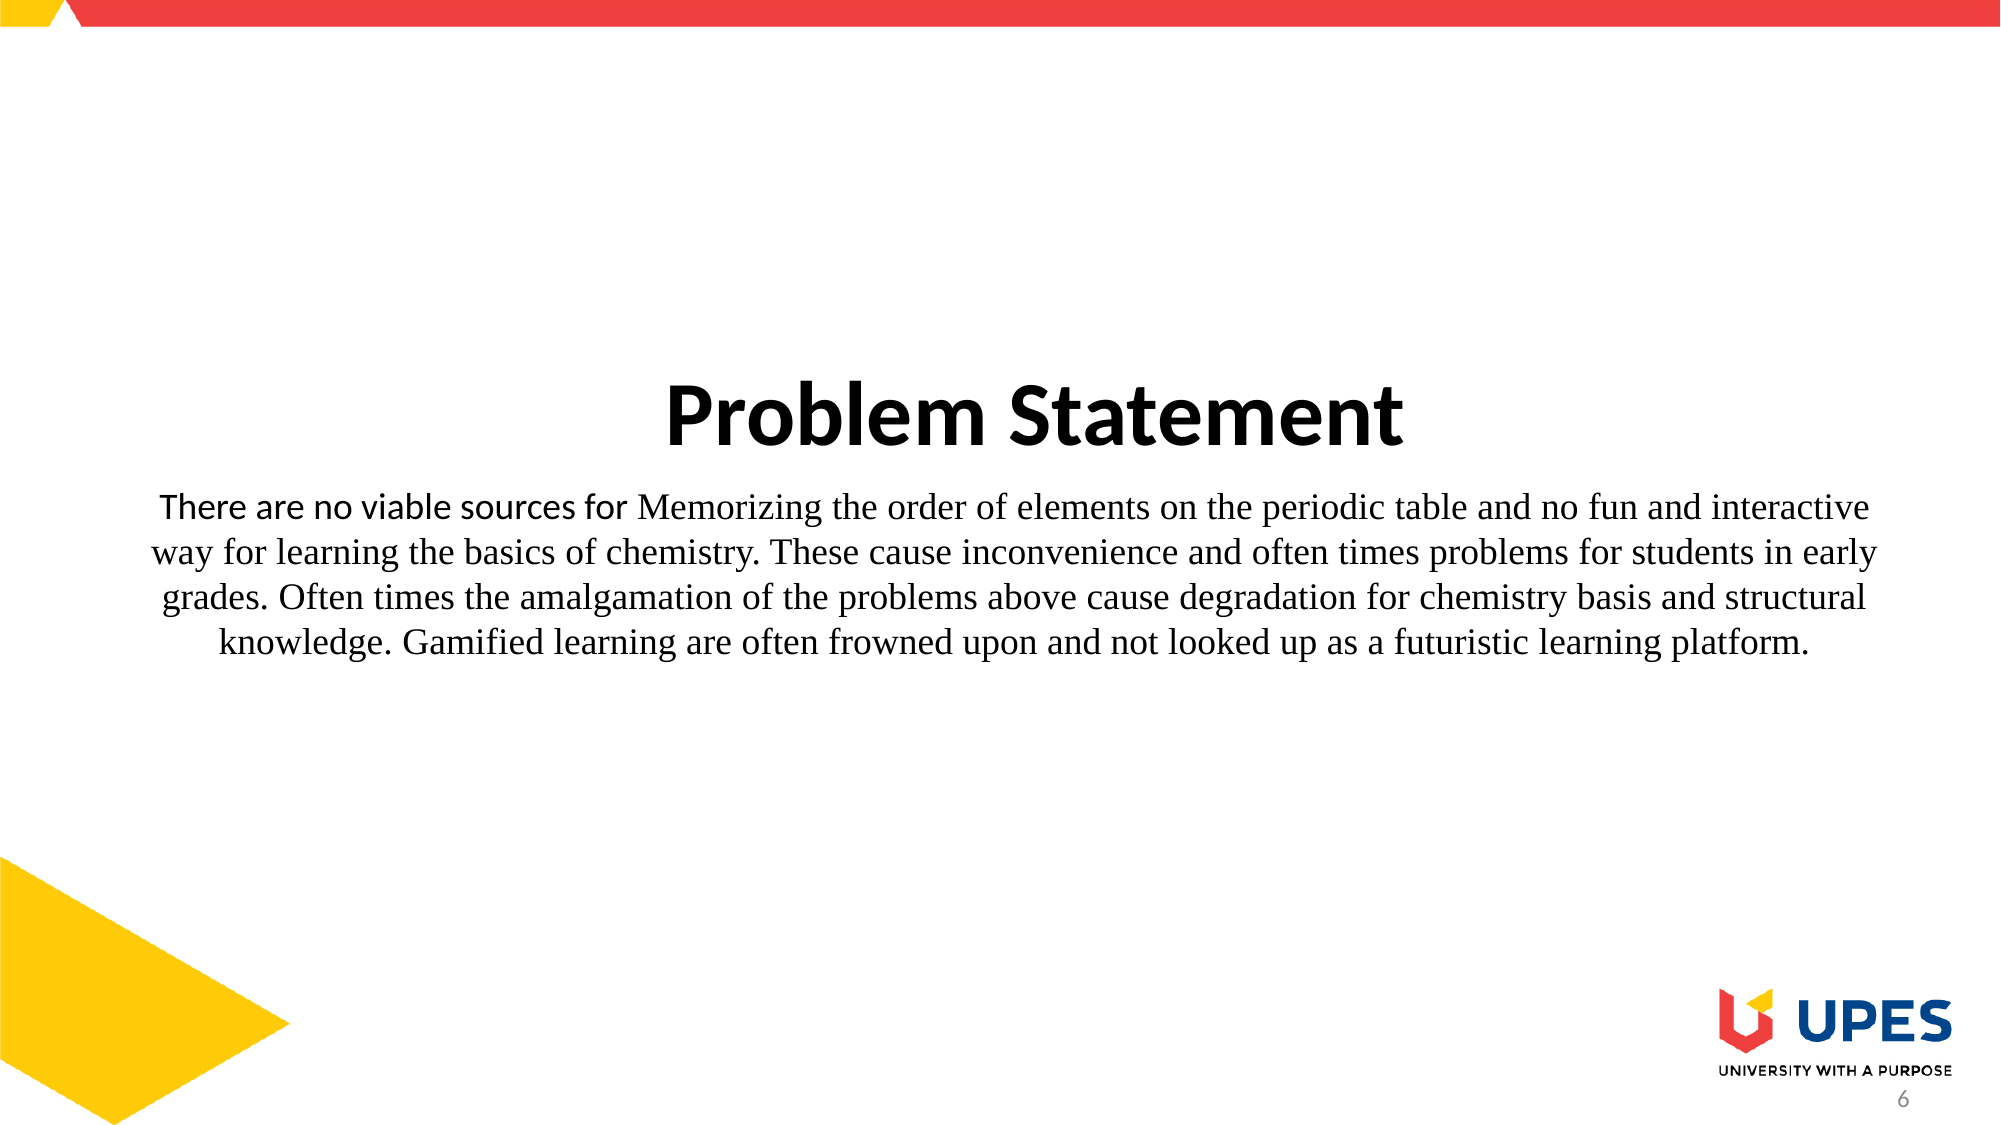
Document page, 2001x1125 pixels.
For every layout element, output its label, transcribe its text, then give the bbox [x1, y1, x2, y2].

list There are no viable sources for Memorizing the order of elements on the periodic table and no fun and interactive way for learning the basics of chemistry. These cause inconvenience and often times problems for students in early grades. Often times the amalgamation of the problems above cause degradation for chemistry basis and structural knowledge. Gamified learning are often frowned upon and not looked up as a futuristic learning platform. [115, 474, 1916, 727]
title Problem Statement [135, 415, 1936, 603]
picture [0, 0, 2001, 1125]
